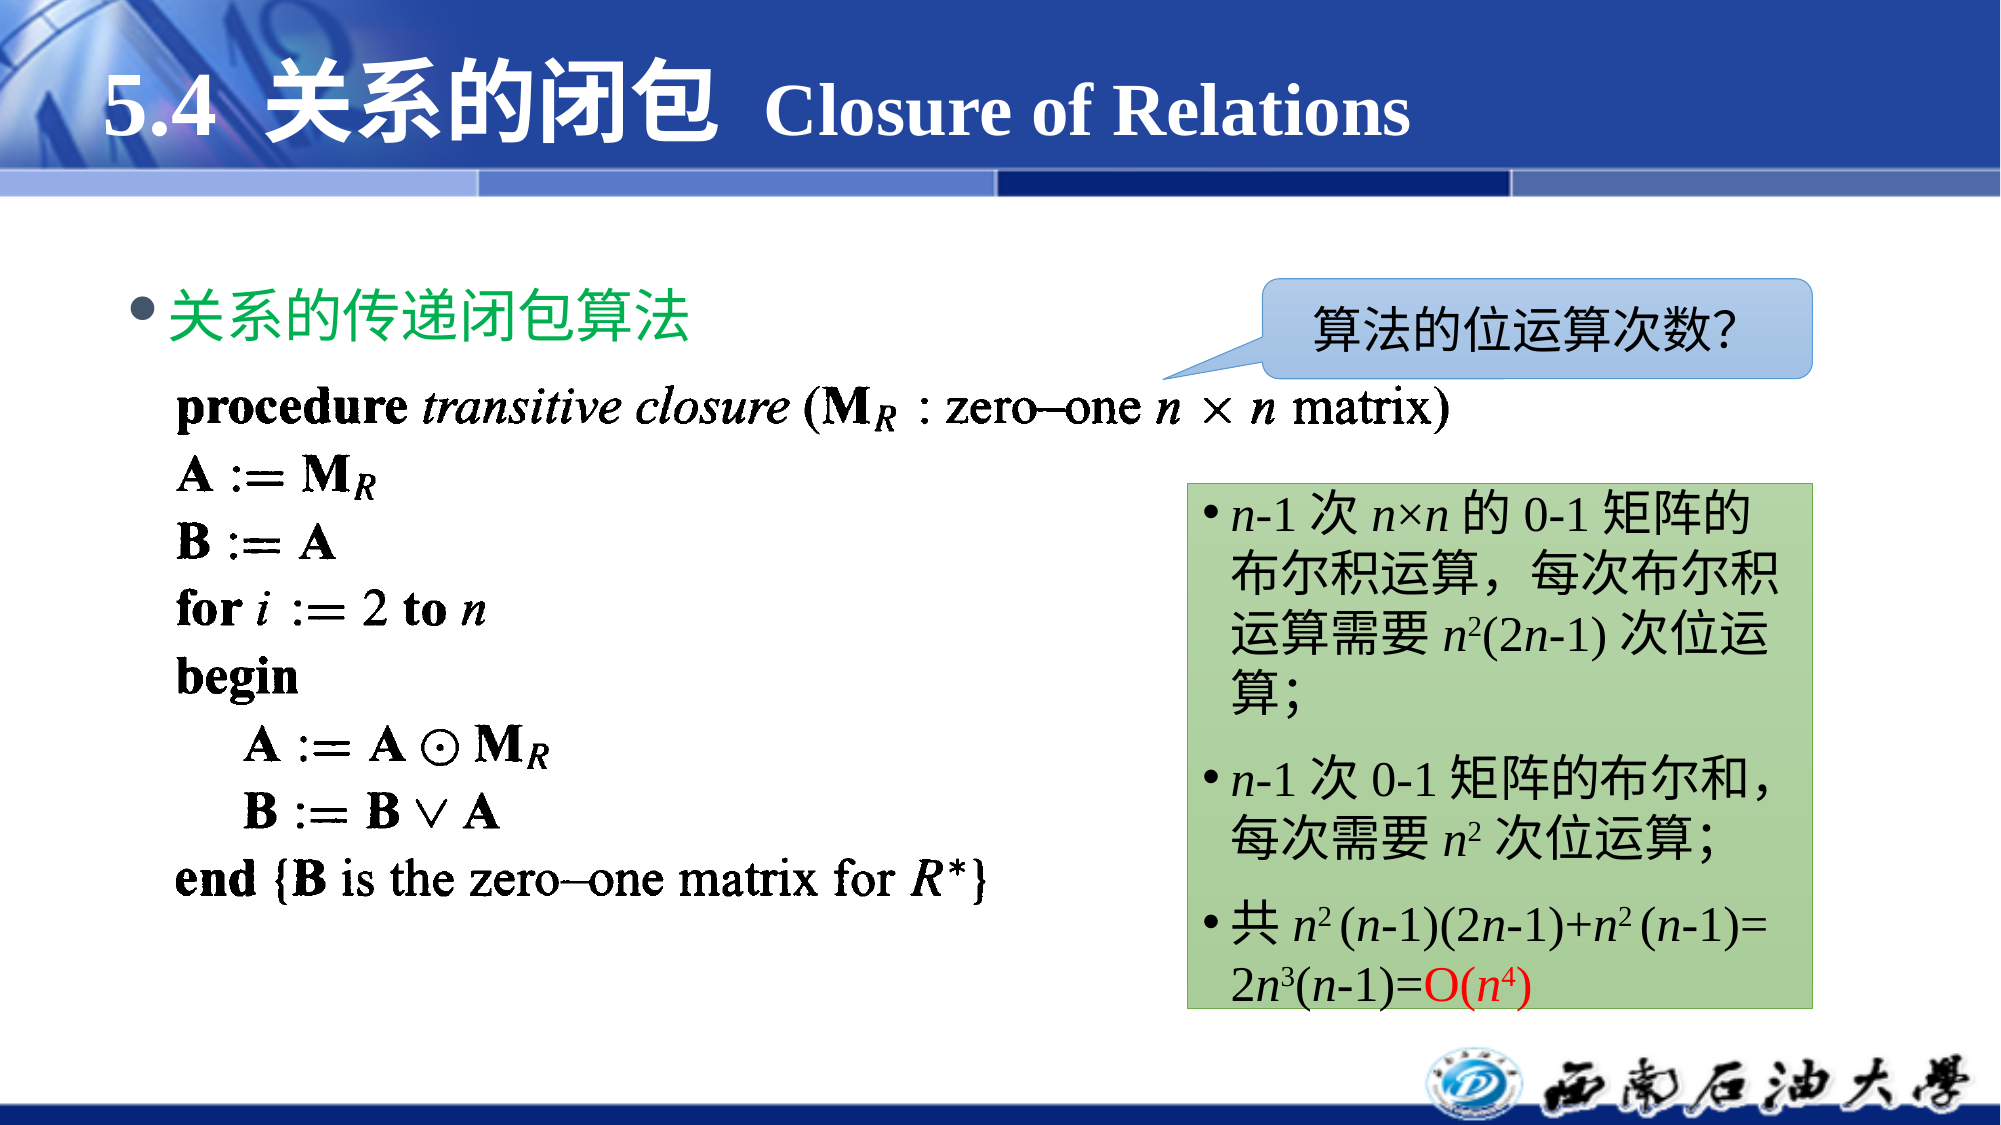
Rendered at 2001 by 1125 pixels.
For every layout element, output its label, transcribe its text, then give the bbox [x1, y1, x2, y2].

picture [0, 0, 2001, 1125]
text_box 算法的位运算次数？ [1174, 278, 1813, 380]
title 5.4 关系的闭包 Closure of Relations [87, 0, 1625, 213]
text_box n-1次n×n的0-1矩阵的布尔积运算，每次布尔积运算需要n2(2n-1)次位运算； n-1次0-1矩阵的布尔和，每次需要n2次位运算； 共n2 (n-1)(2n-1)+n2 (n-1)= 2n3(n-1)=O(n4) [1187, 483, 1813, 1009]
text_box 关系的传递闭包算法 [112, 257, 1500, 357]
